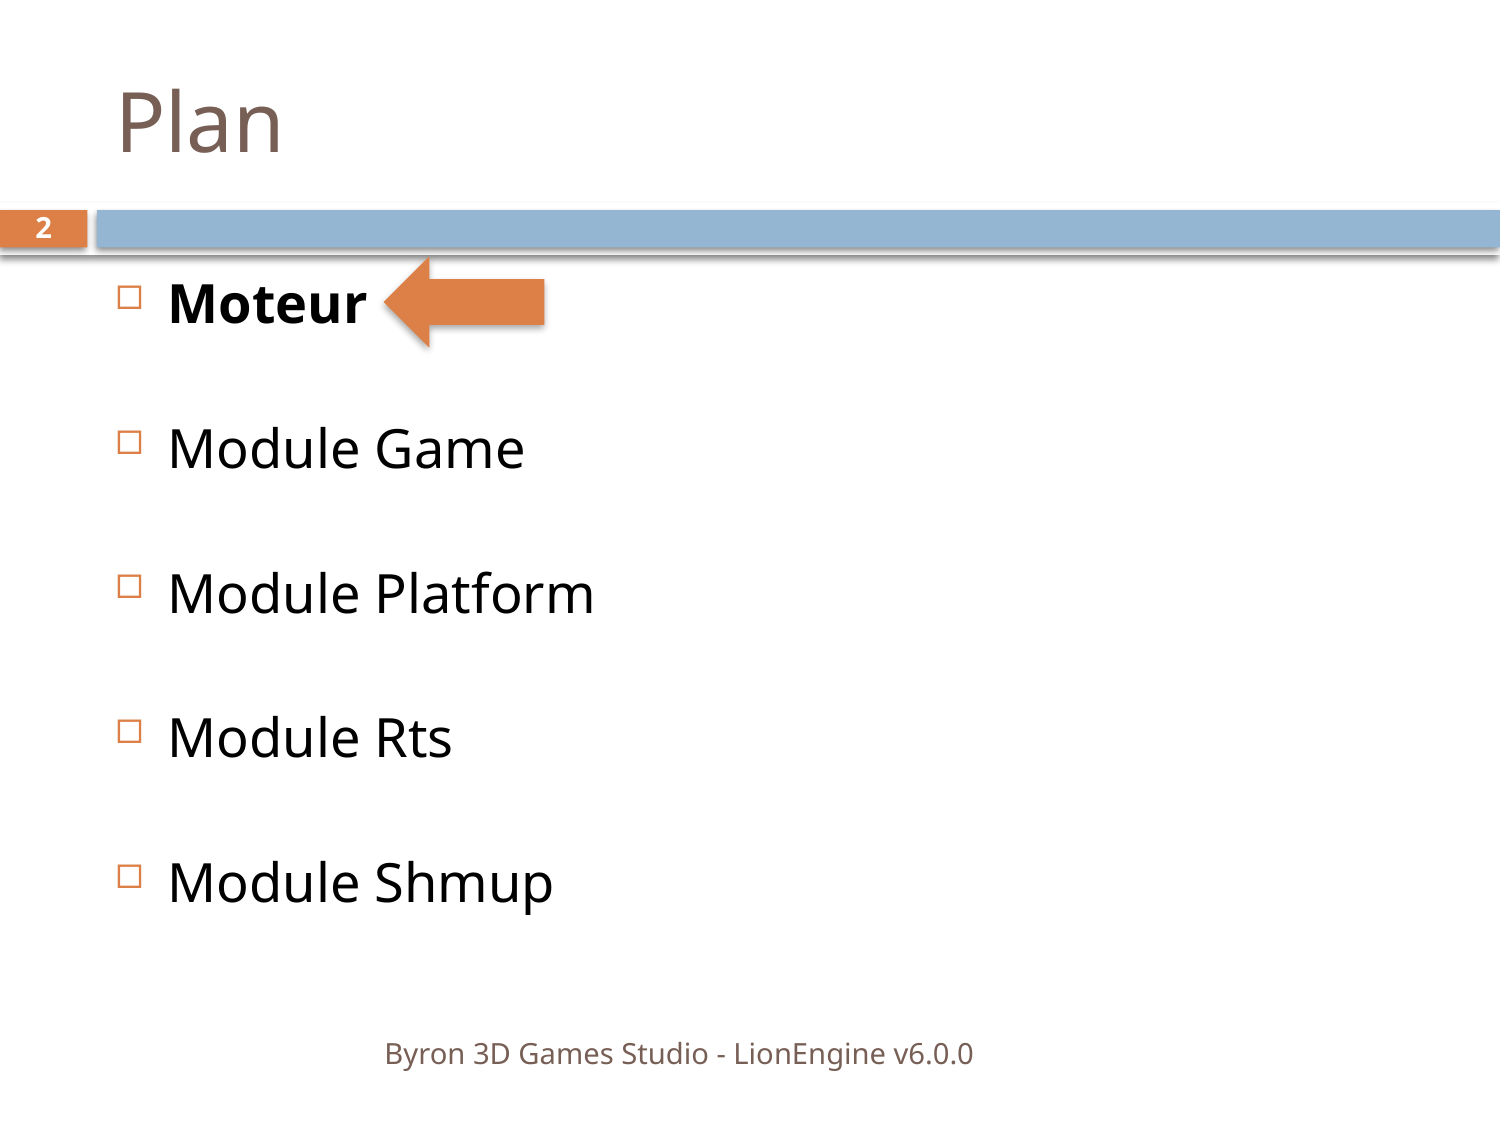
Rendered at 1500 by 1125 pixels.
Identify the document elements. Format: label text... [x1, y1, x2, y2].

slide_number 2 [0, 208, 88, 249]
footer Byron 3D Games Studio - LionEngine v6.0.0 [99, 1024, 990, 1085]
list Moteur Module Game Module Platform Module Rts Module Shmup [100, 262, 1438, 1000]
text_box [383, 256, 545, 348]
title Plan [100, 37, 1438, 200]
